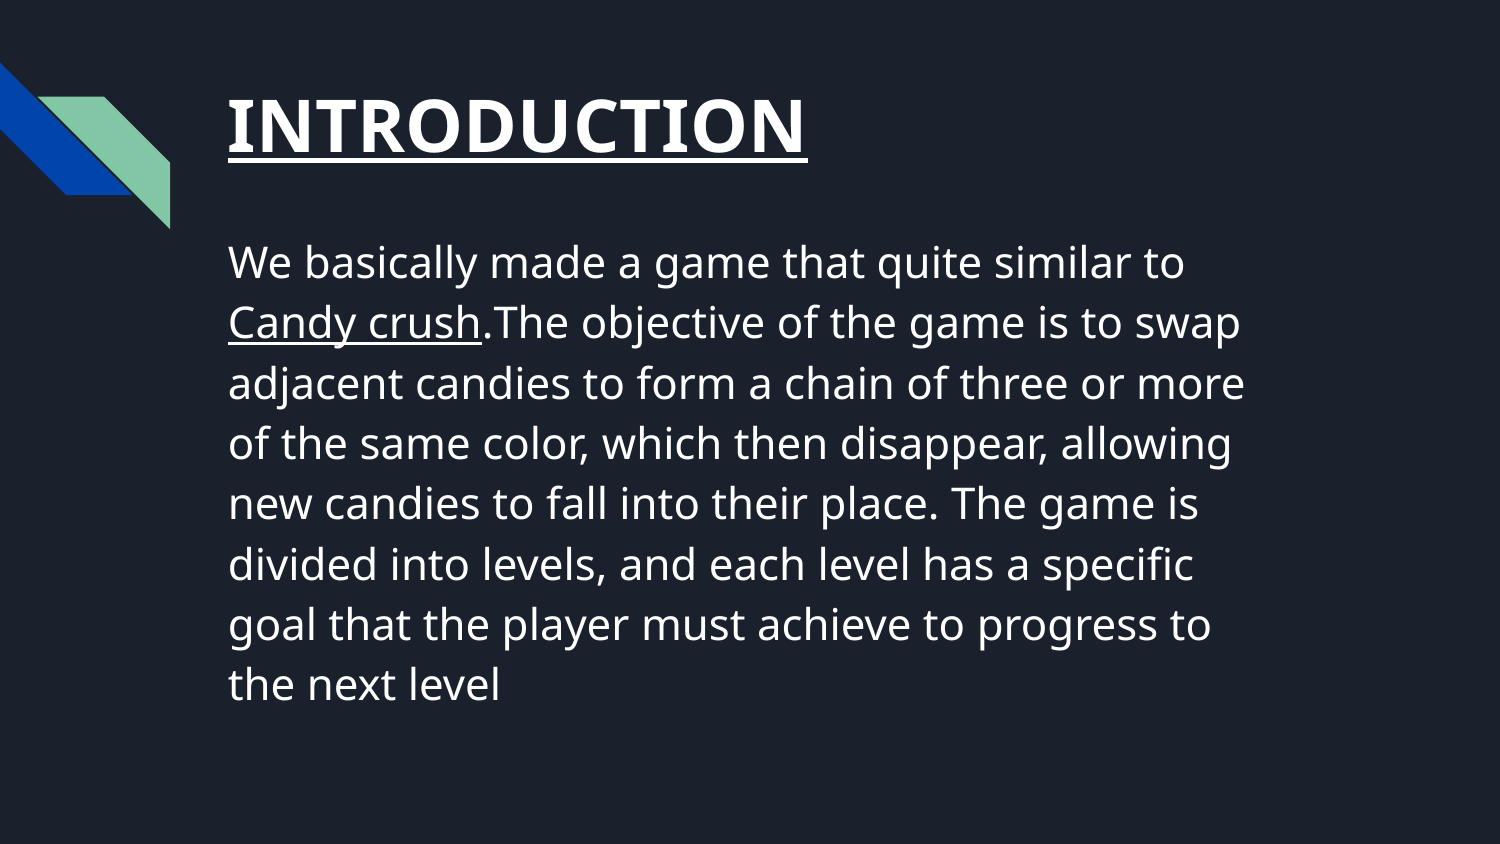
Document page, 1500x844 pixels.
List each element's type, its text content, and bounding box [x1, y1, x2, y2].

list We basically made a game that quite similar to Candy crush.The objective of the game is to swap adjacent candies to form a chain of three or more of the same color, which then disappear, allowing new candies to fall into their place. The game is divided into levels, and each level has a specific goal that the player must achieve to progress to the next level [212, 211, 1279, 791]
title INTRODUCTION [212, 64, 1469, 178]
